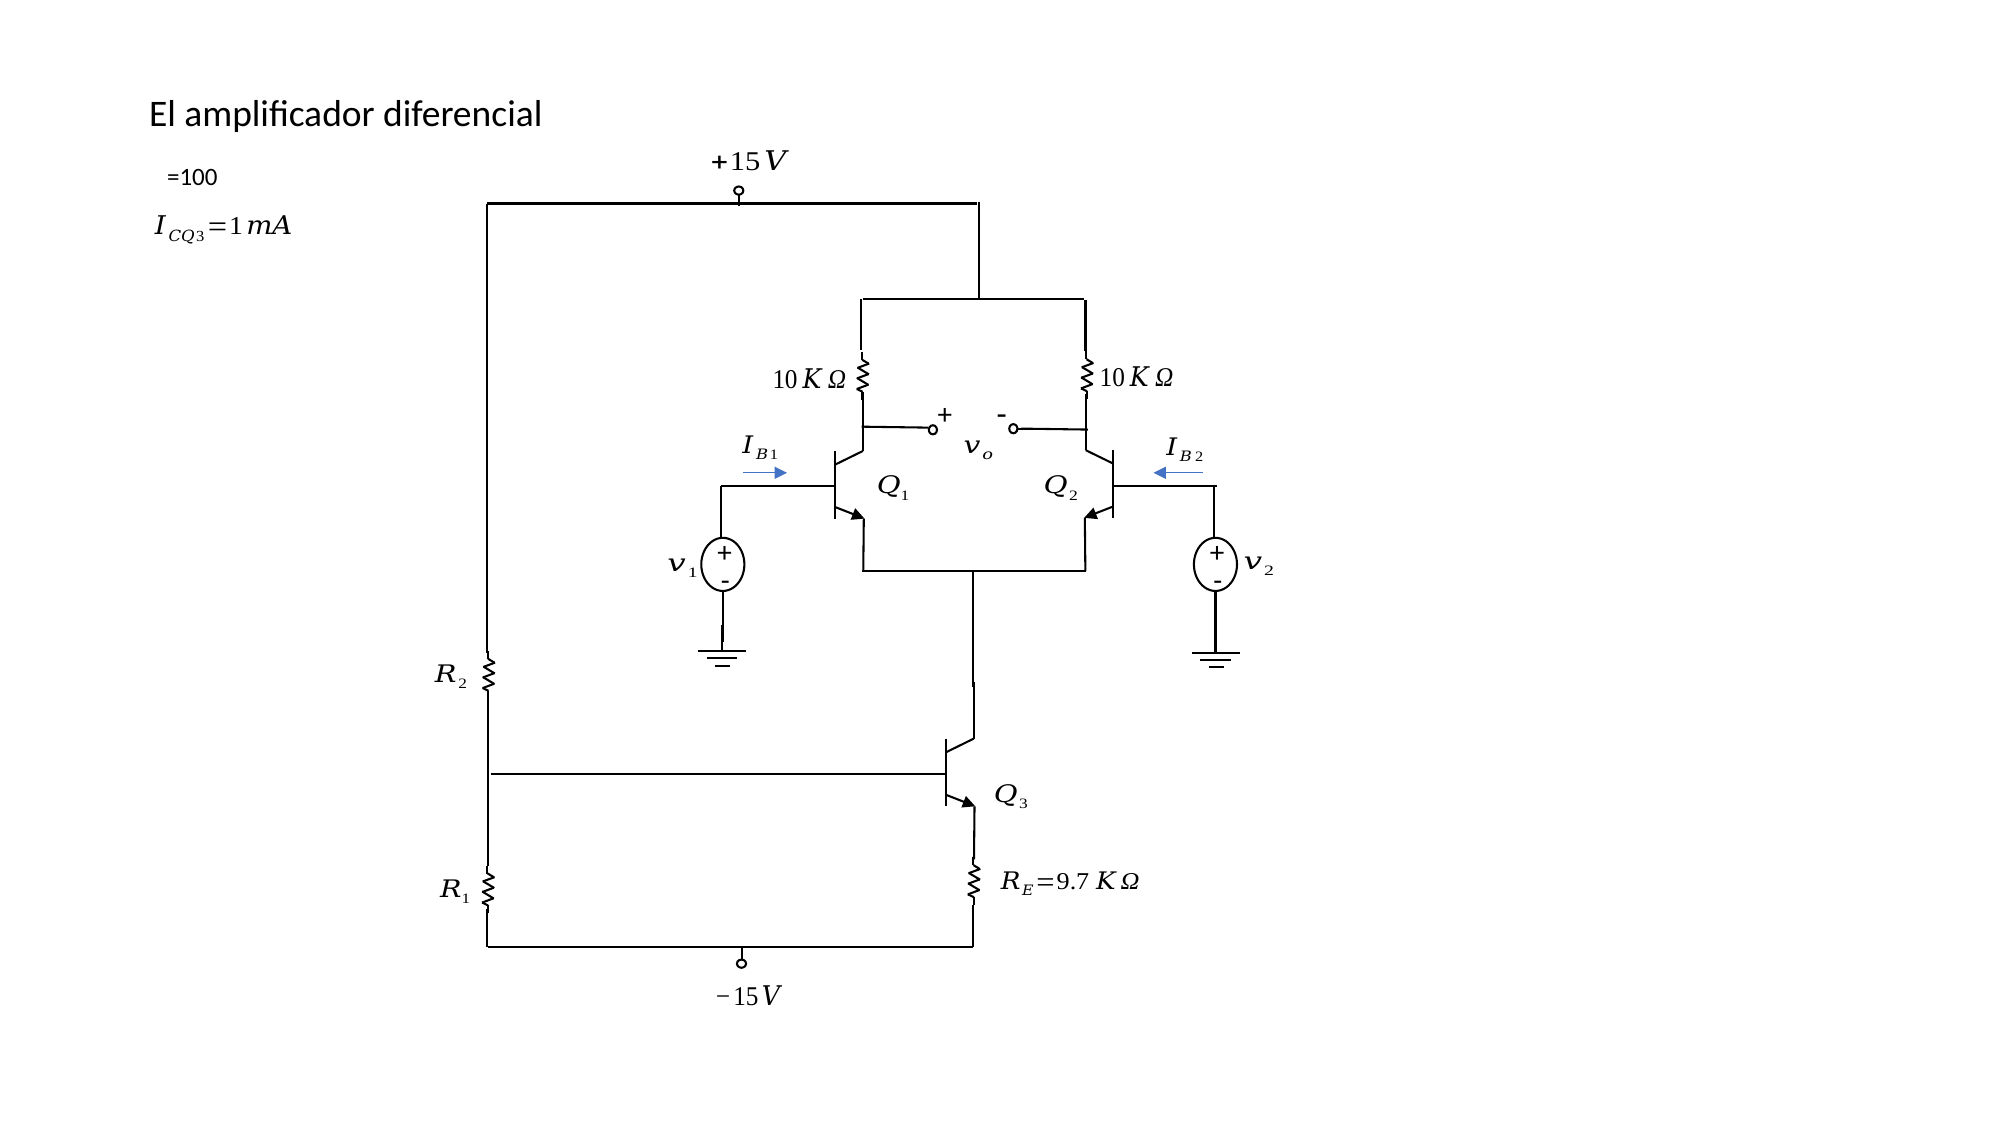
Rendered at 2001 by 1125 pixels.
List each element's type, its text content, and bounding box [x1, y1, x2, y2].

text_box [734, 186, 744, 207]
text_box El amplificador diferencial [134, 81, 558, 142]
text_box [906, 682, 976, 860]
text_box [950, 874, 998, 888]
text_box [464, 668, 513, 682]
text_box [667, 298, 1275, 668]
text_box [464, 883, 512, 896]
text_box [736, 948, 747, 968]
